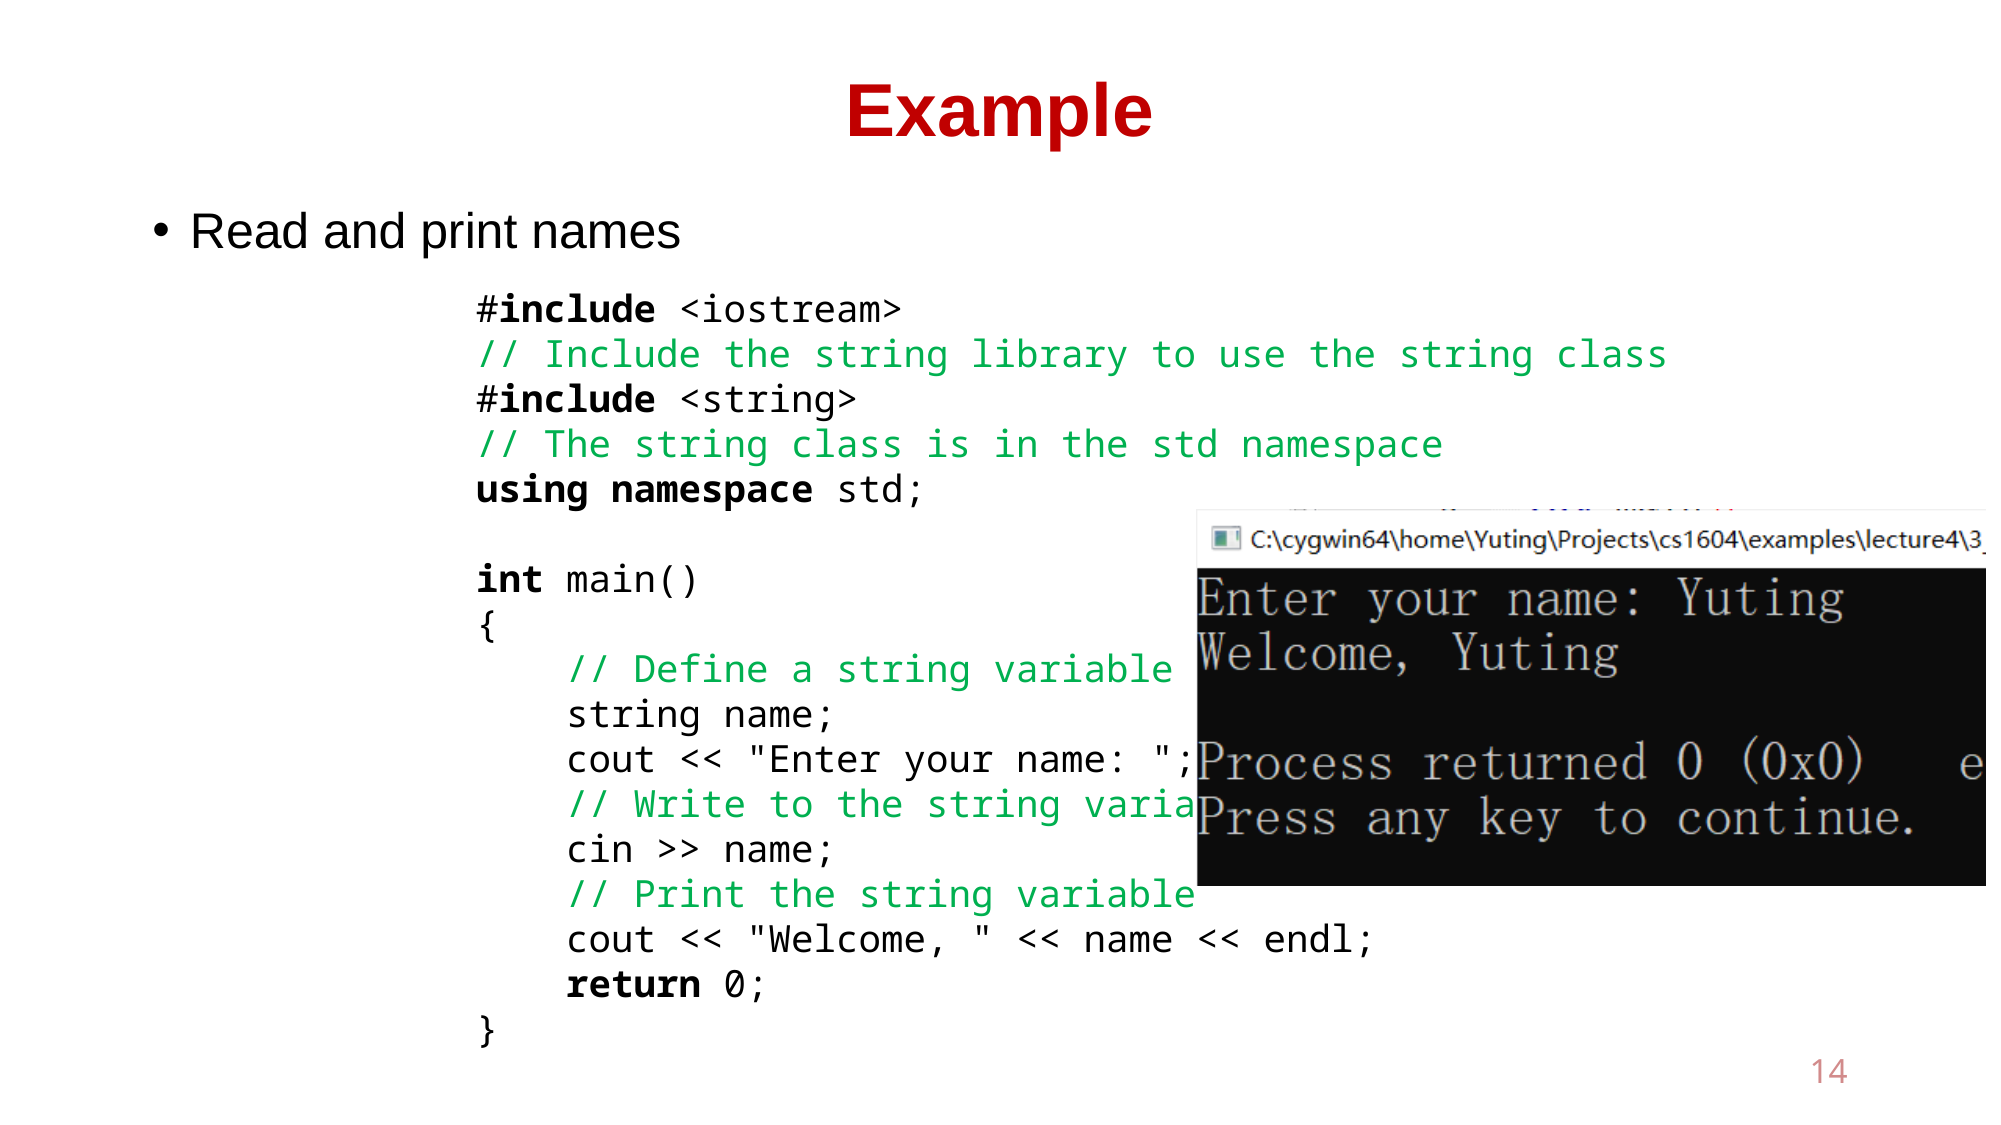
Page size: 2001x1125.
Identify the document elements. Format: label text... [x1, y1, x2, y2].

title Example [137, 59, 1863, 166]
picture [1196, 509, 1986, 886]
slide_number 14 [1412, 1042, 1863, 1103]
list Read and print names [137, 197, 1863, 1025]
text_box #include <iostream> // Include the string library to use the string class #include <string> // The string class is in the std namespace using namespace std; int main() { // Define a string variable string name; cout << "Enter your name: "; // Write to the string variable cin >> name; // Print the string variable cout << "Welcome, " << name << endl; return 0; } [461, 277, 1704, 1058]
